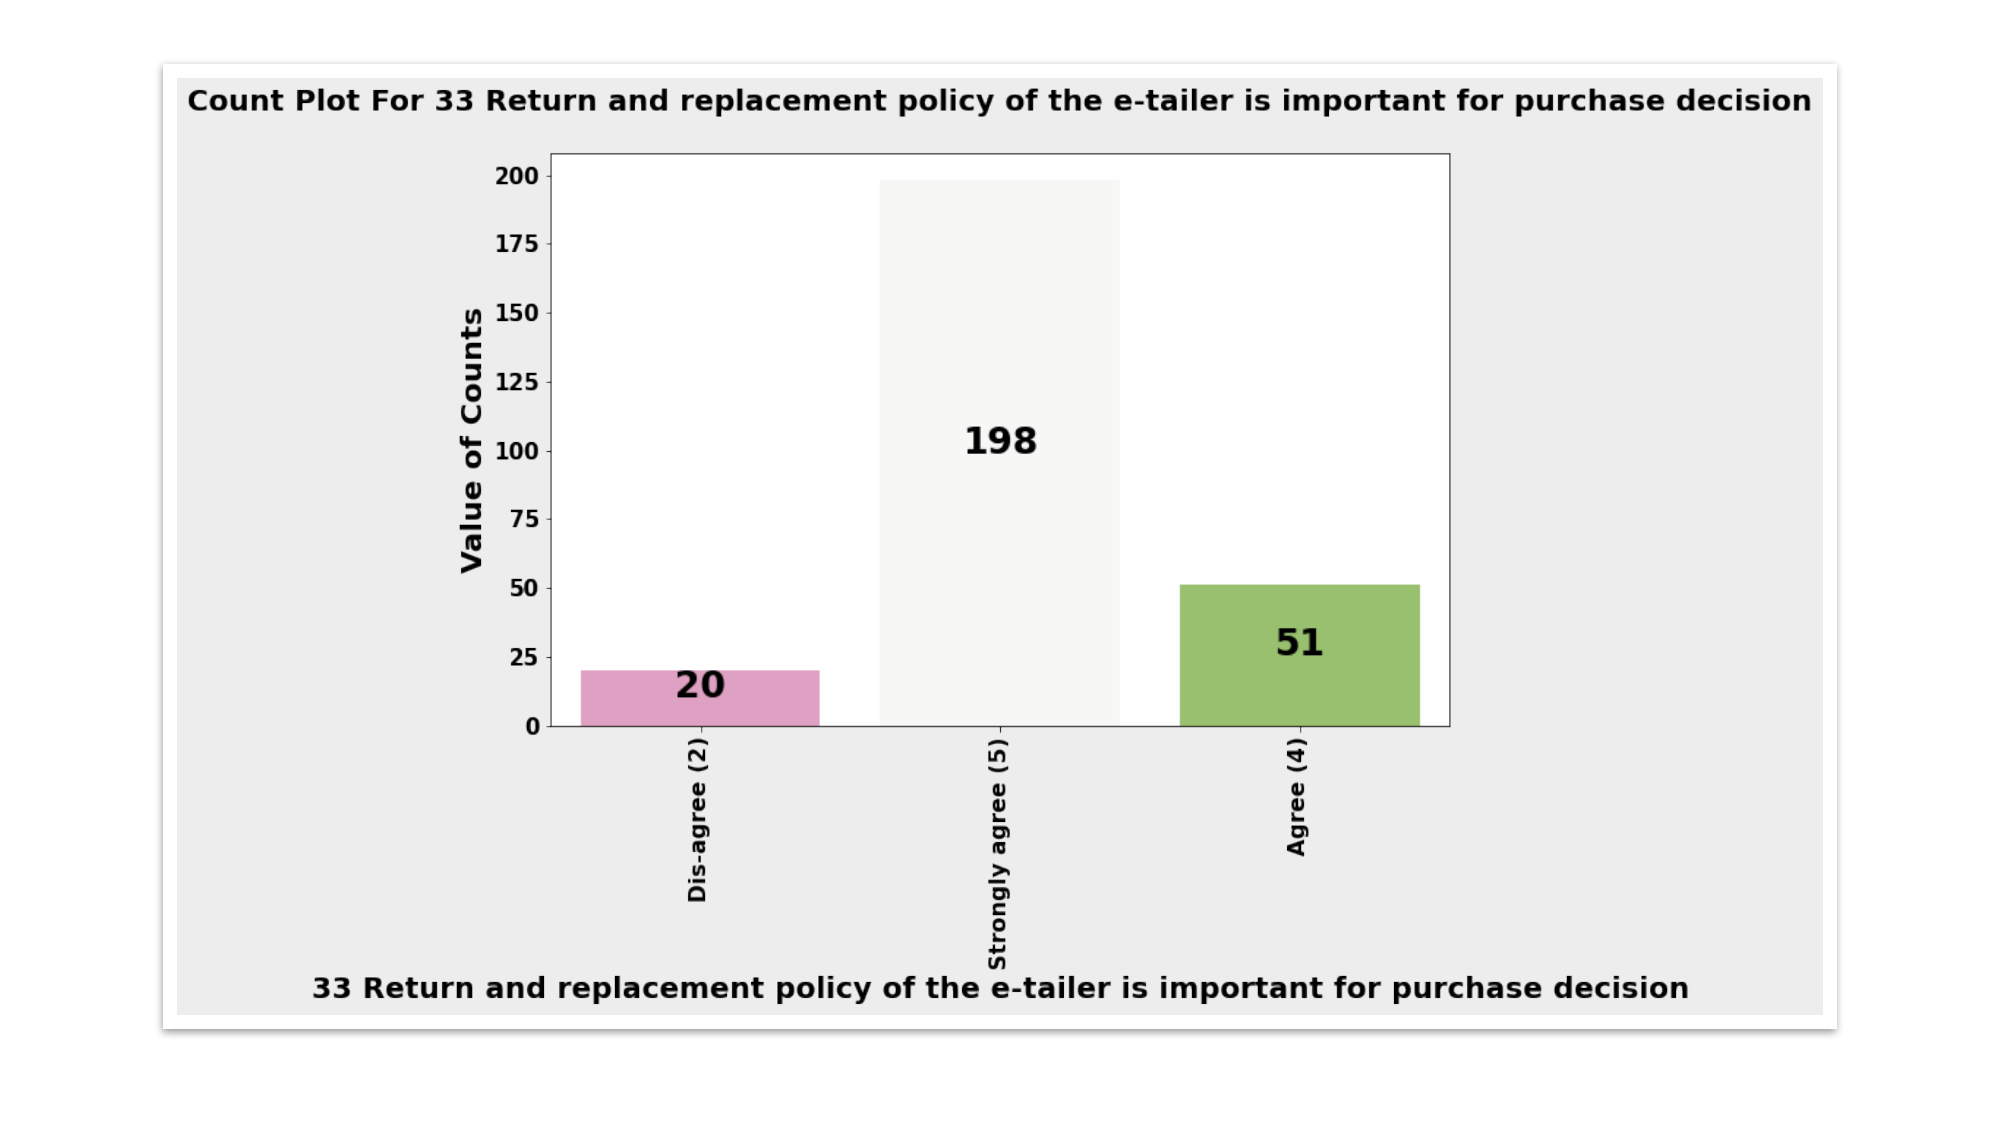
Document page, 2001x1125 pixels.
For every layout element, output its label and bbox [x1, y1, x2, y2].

picture [177, 78, 1823, 1015]
